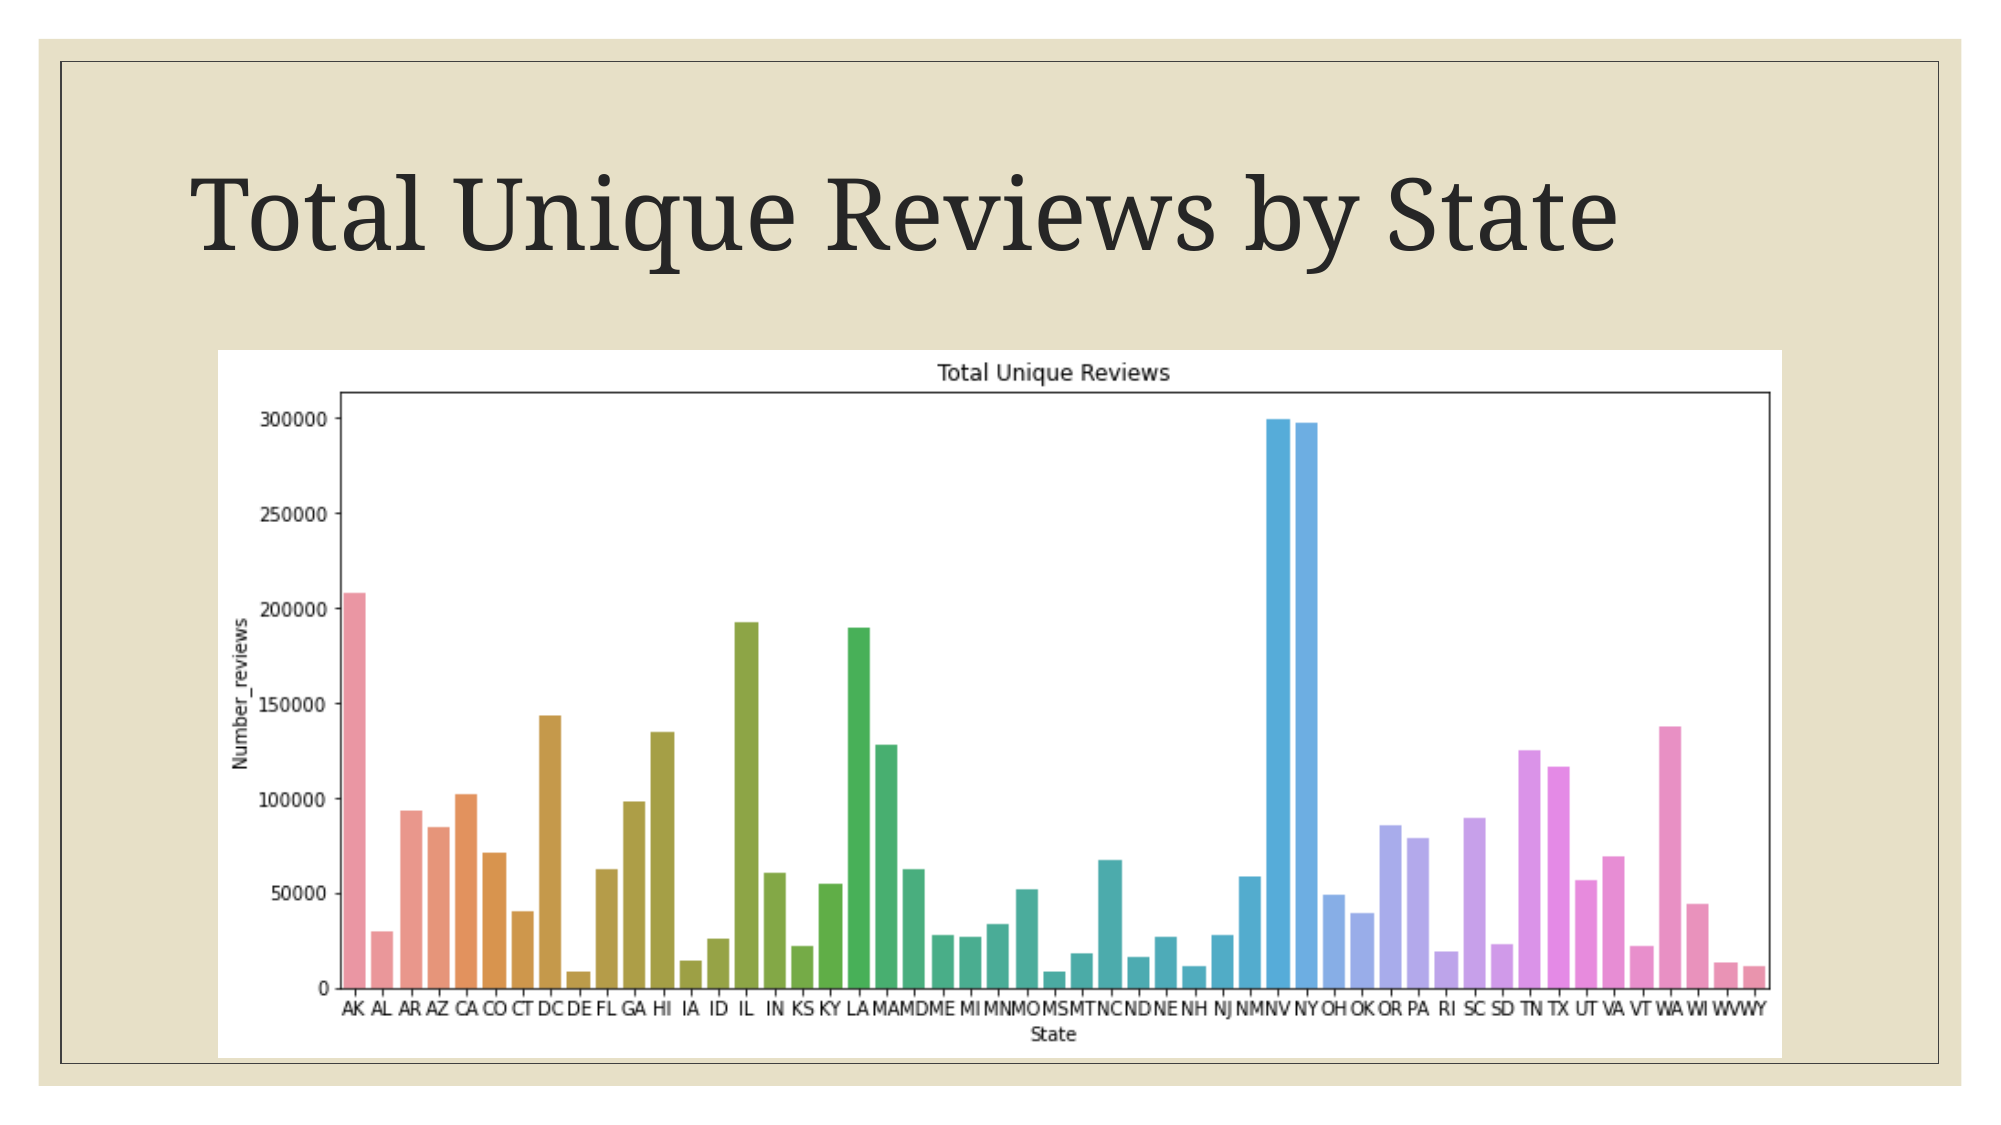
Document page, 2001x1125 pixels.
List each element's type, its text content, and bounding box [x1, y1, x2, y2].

title Total Unique Reviews by State [174, 105, 1825, 331]
picture [218, 350, 1782, 1058]
